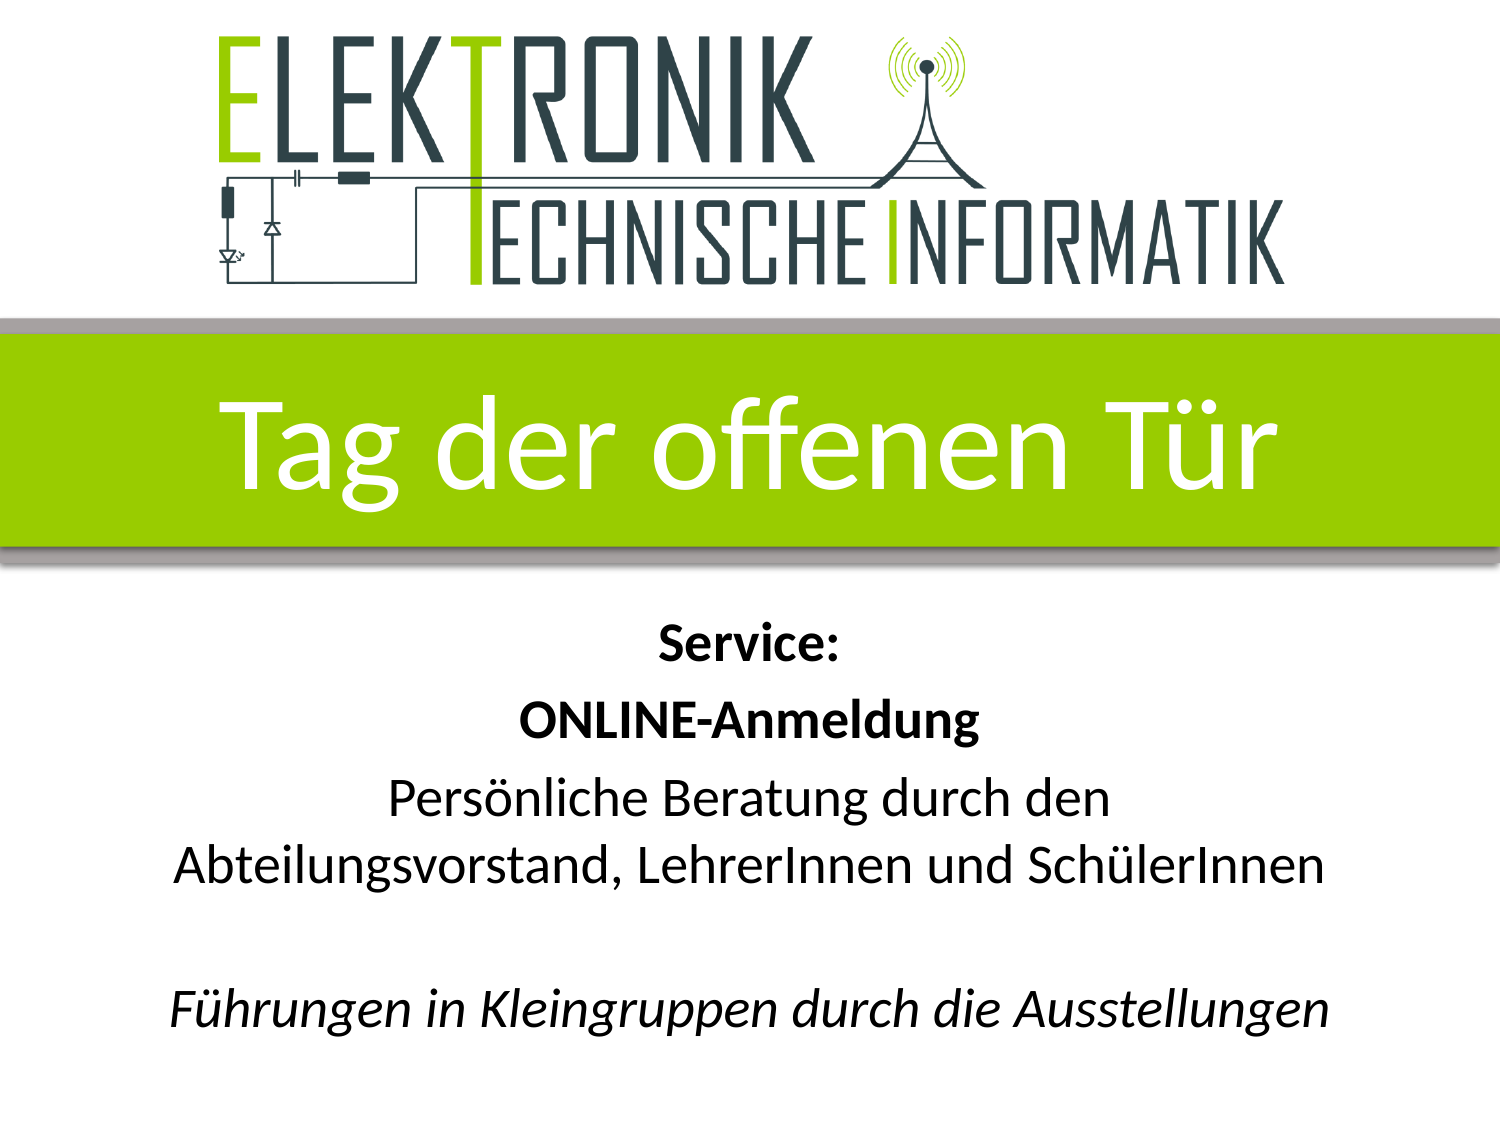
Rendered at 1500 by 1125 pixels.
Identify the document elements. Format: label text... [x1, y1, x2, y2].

picture [200, 17, 1306, 299]
title Tag der offenen Tür [75, 334, 1426, 546]
subtitle Service: ONLINE-Anmeldung Persönliche Beratung durch den Abteilungsvorstand, LehrerInnen und SchülerInnen Führungen in Kleingruppen durch die Ausstellungen [147, 597, 1353, 1071]
